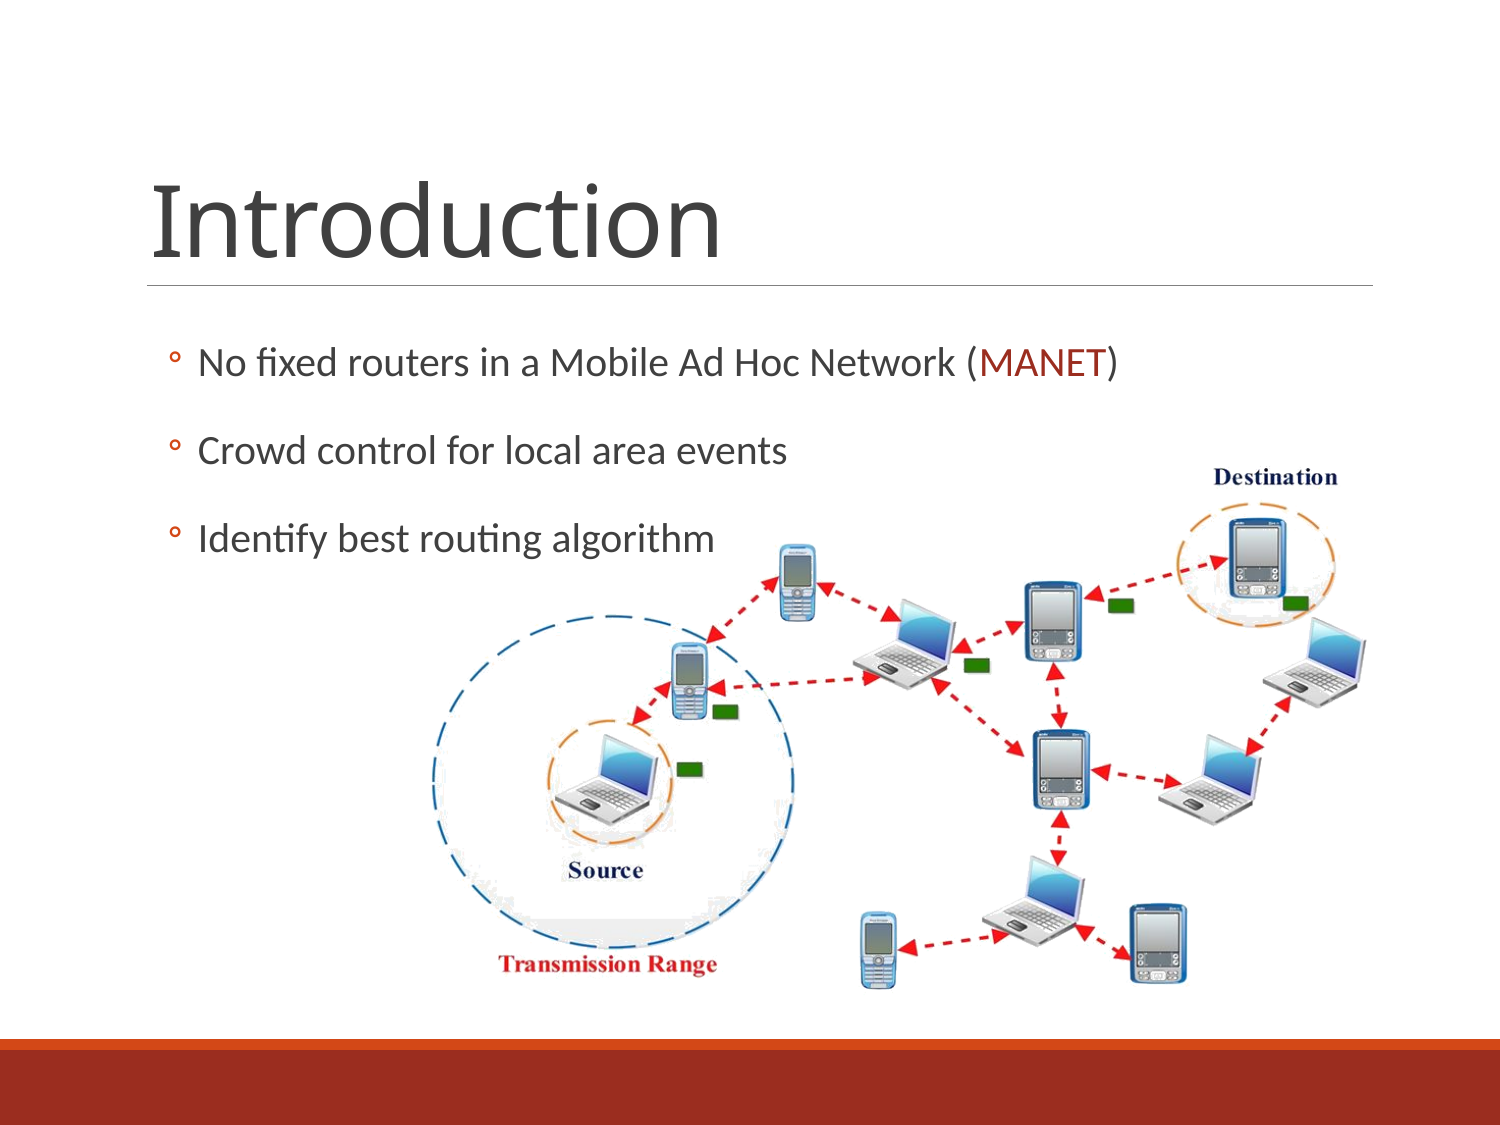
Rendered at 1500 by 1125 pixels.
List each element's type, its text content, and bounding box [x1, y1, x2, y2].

list No fixed routers in a Mobile Ad Hoc Network (MANET) Crowd control for local area events Identify best routing algorithm [135, 302, 1373, 963]
title Introduction [135, 47, 1373, 285]
picture [425, 451, 1373, 1045]
